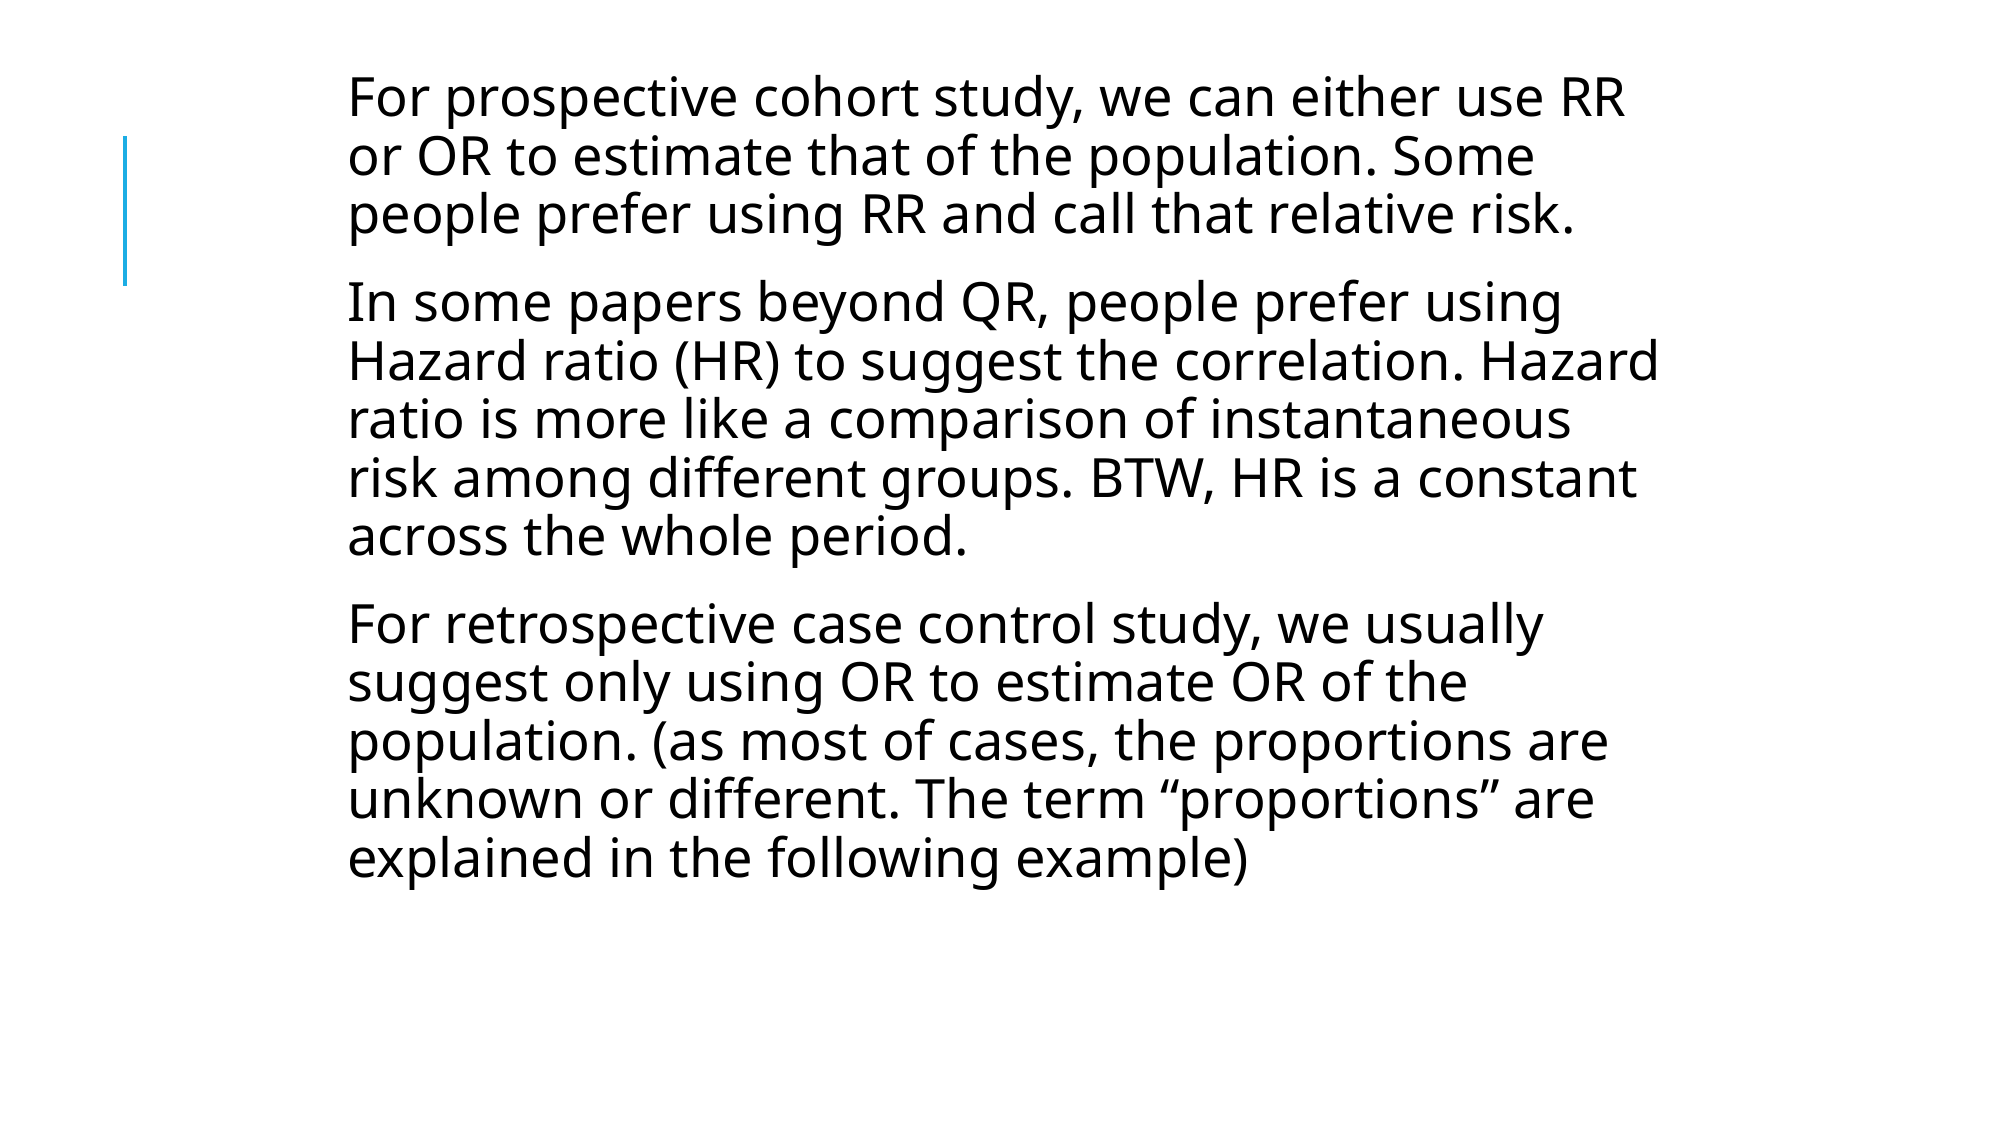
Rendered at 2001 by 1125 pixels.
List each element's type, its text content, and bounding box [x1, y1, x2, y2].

list For prospective cohort study, we can either use RR or OR to estimate that of the population. Some people prefer using RR and call that relative risk. In some papers beyond QR, people prefer using Hazard ratio (HR) to suggest the correlation. Hazard ratio is more like a comparison of instantaneous risk among different groups. BTW, HR is a constant across the whole period. For retrospective case control study, we usually suggest only using OR to estimate OR of the population. (as most of cases, the proportions are unknown or different. The term “proportions” are explained in the following example) [324, 62, 1675, 1006]
